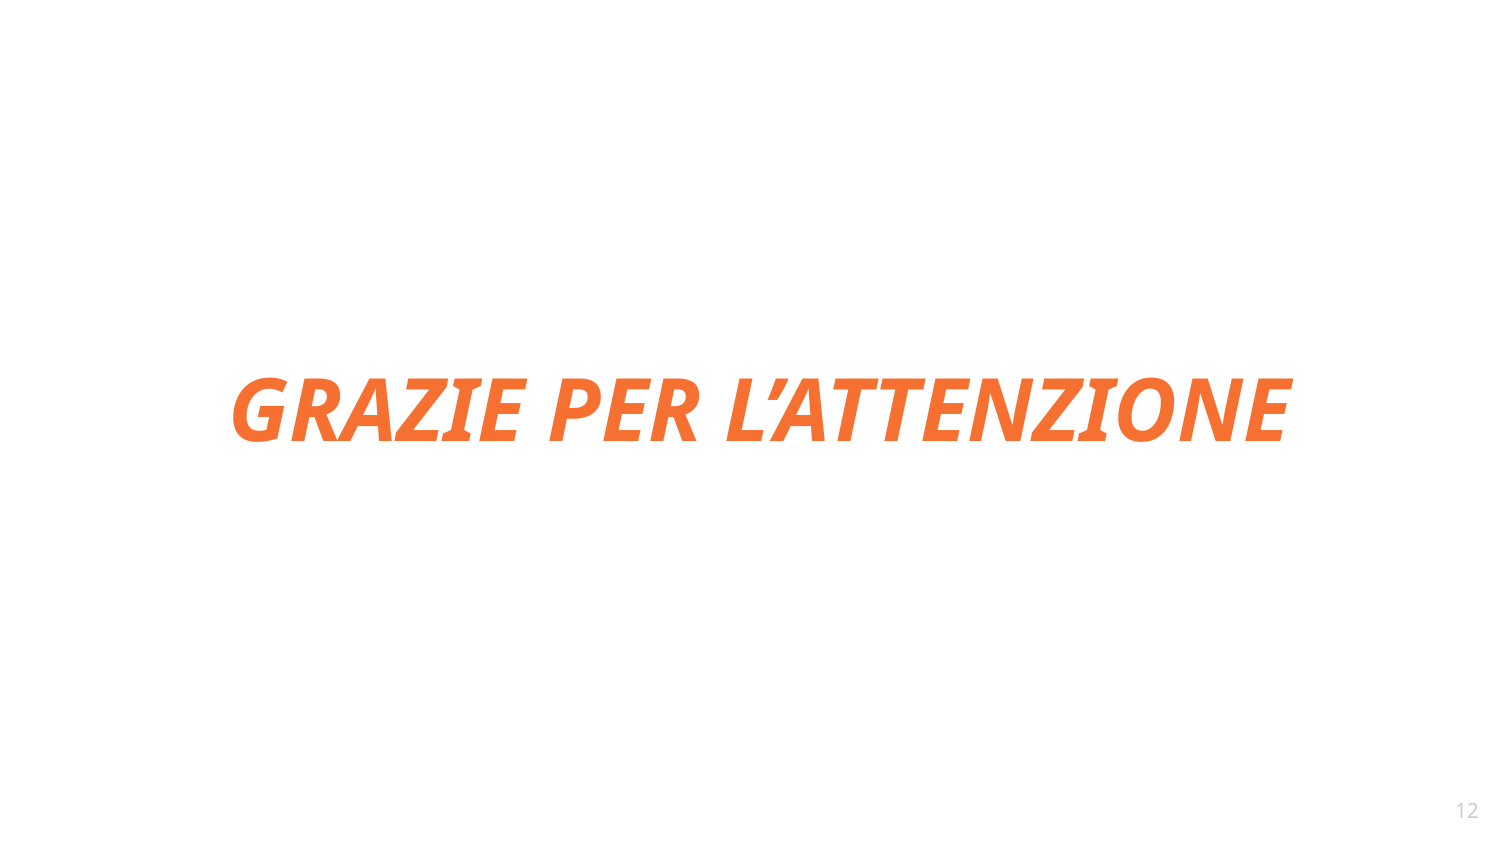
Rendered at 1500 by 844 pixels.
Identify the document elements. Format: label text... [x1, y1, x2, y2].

list GRAZIE PER L’ATTENZIONE [0, 322, 1500, 521]
slide_number 12 [1403, 779, 1494, 844]
